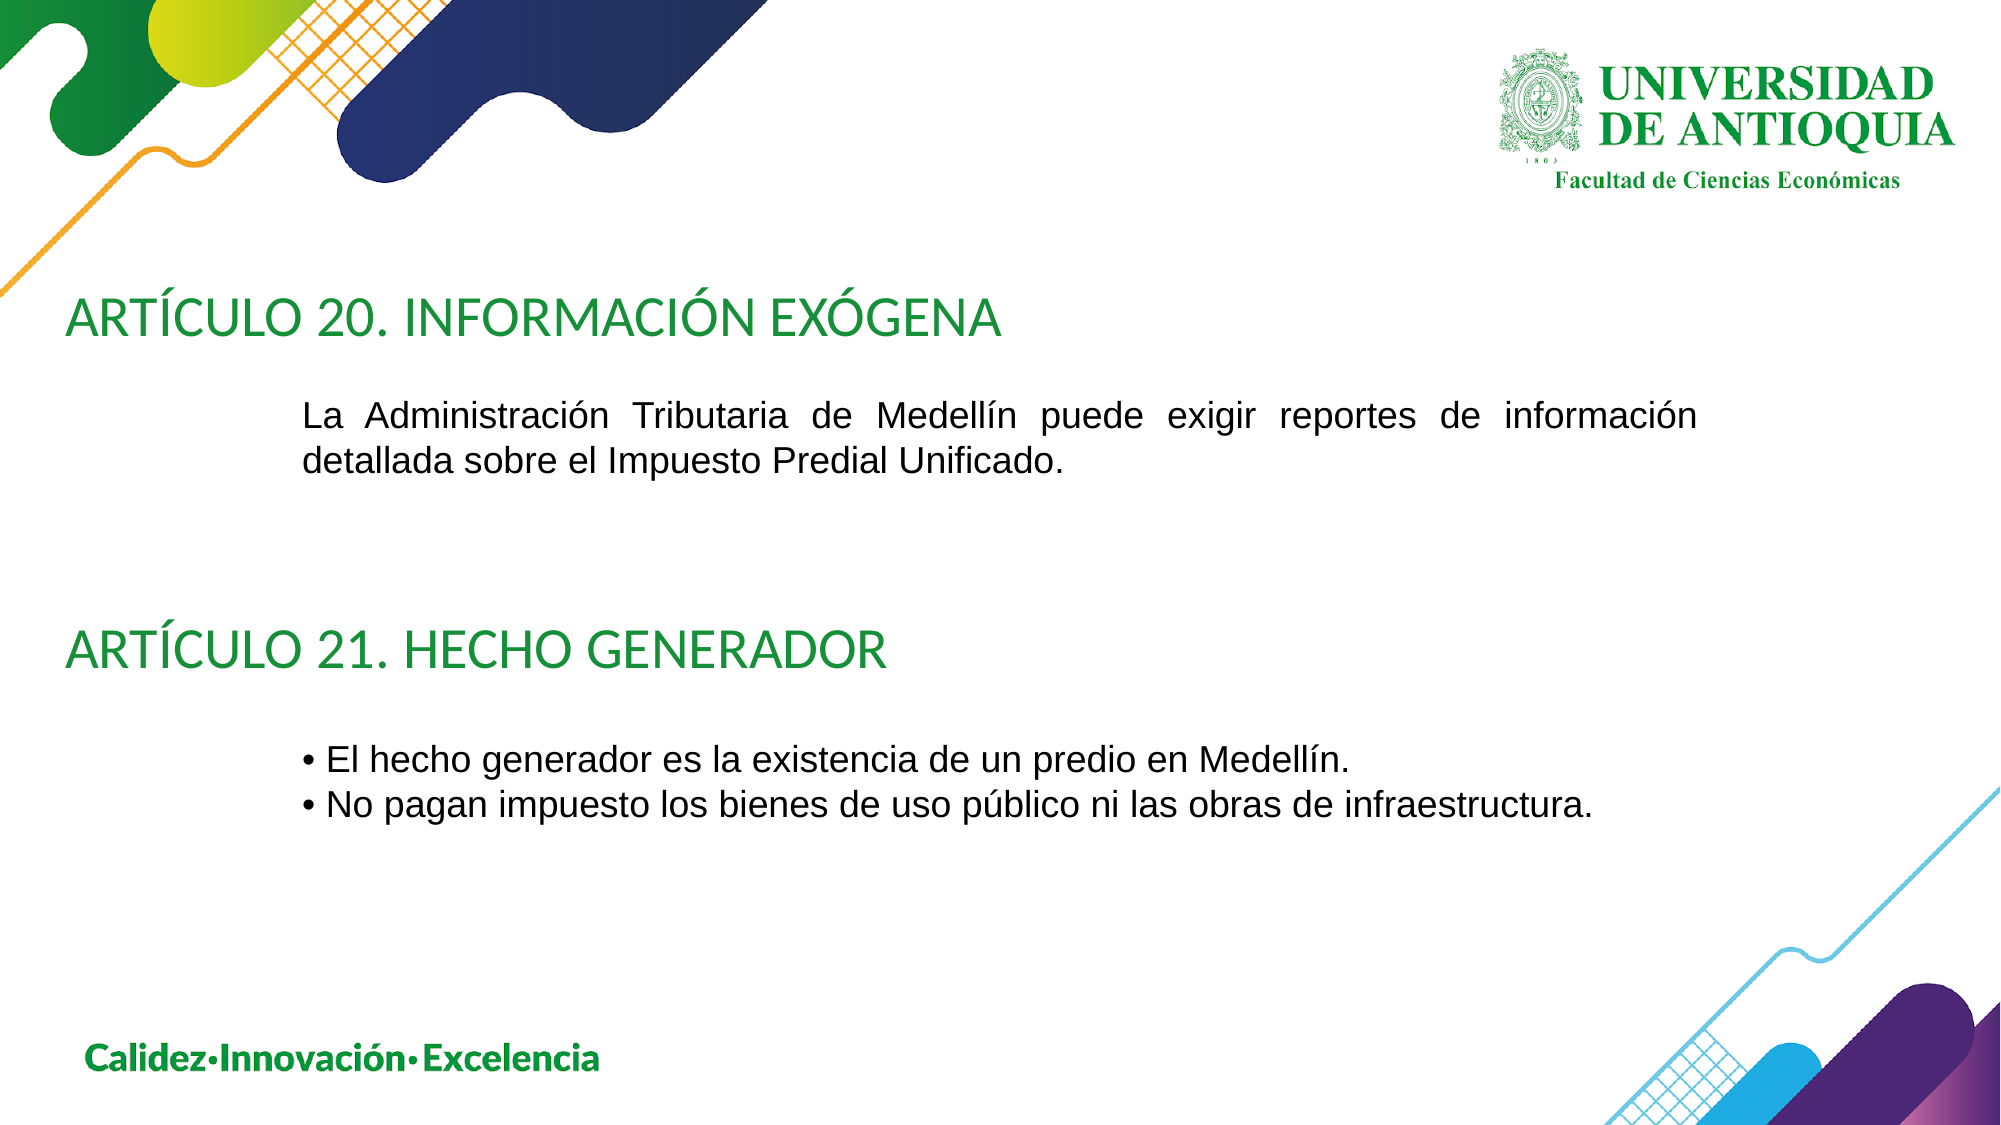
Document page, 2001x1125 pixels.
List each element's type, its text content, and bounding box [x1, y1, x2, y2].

text_box ARTÍCULO 21. HECHO GENERADOR [50, 607, 1713, 691]
text_box • El hecho generador es la existencia de un predio en Medellín. • No pagan impuesto los bienes de uso público ni las obras de infraestructura. [287, 719, 1713, 851]
picture [0, 0, 2001, 1125]
text_box ARTÍCULO 20. INFORMACIÓN EXÓGENA [50, 274, 1568, 357]
text_box La Administración Tributaria de Medellín puede exigir reportes de información detallada sobre el Impuesto Predial Unificado. [287, 376, 1713, 508]
